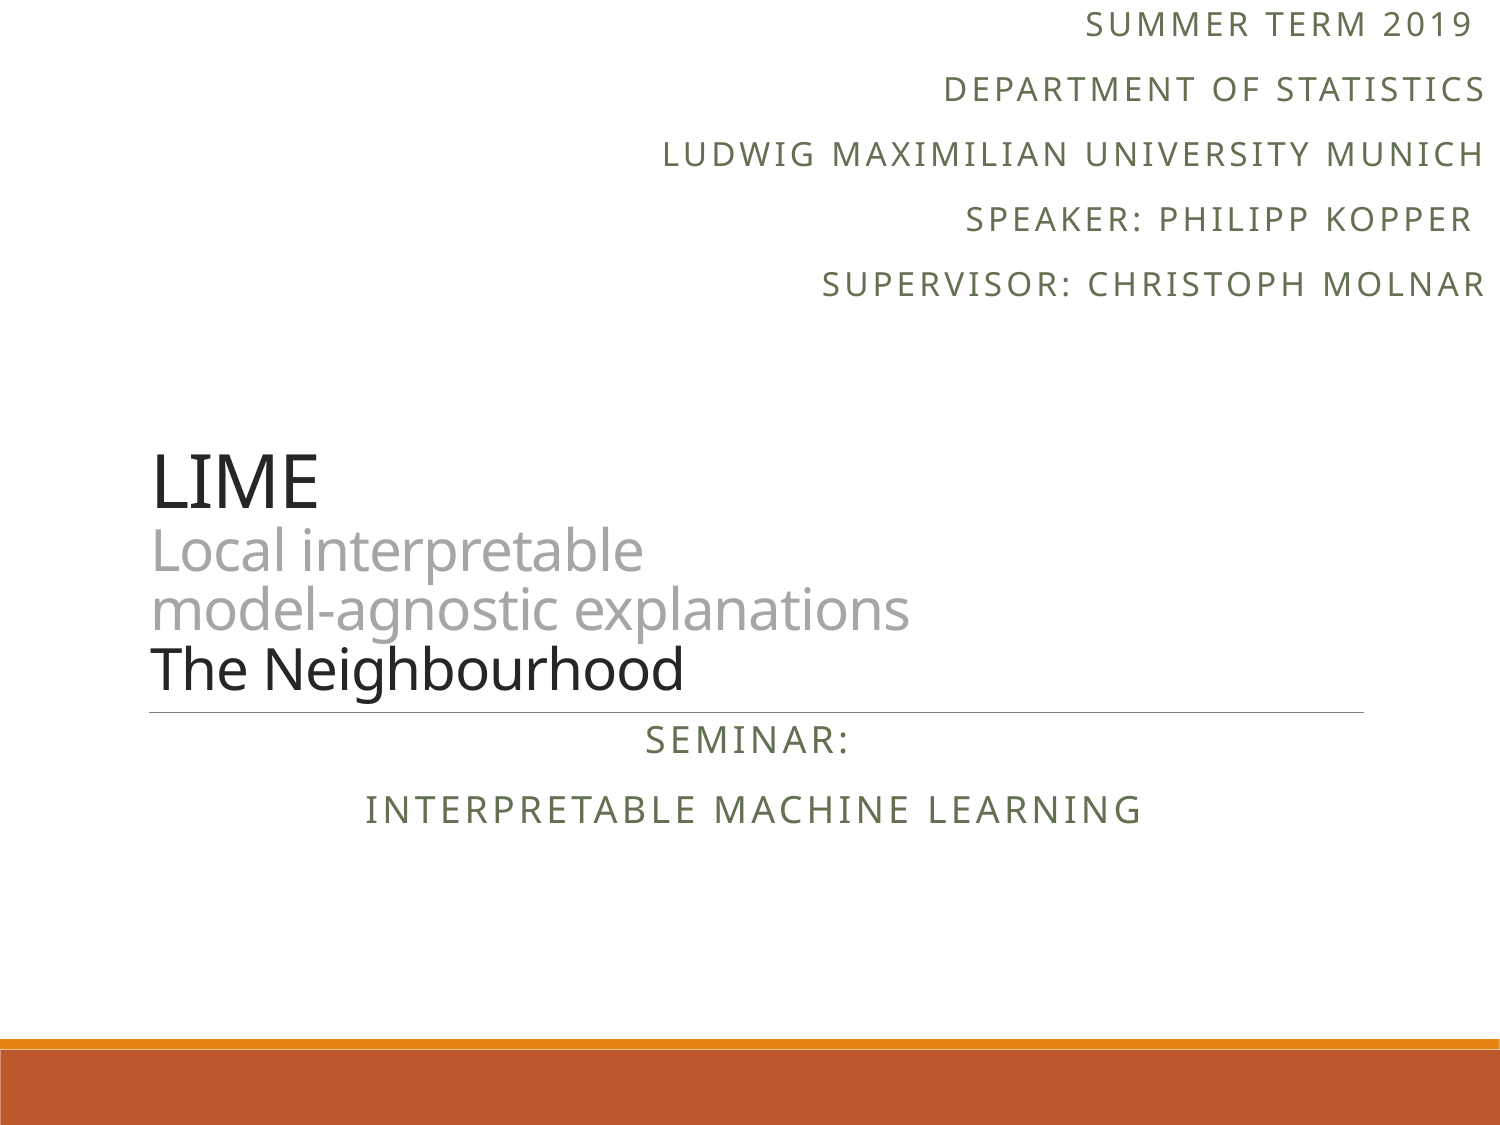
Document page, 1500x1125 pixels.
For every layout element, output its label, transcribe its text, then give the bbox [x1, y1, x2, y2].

title LIME Local interpretable model-agnostic explanations The Neighbourhood [135, 124, 1373, 710]
subtitle Summer term 2019 Department of Statistics Ludwig Maximilian University Munich Speaker: Philipp Kopper Supervisor: Christoph Molnar [366, 0, 1500, 363]
text_box Seminar: Interpretable Machine Learning [135, 714, 1373, 840]
